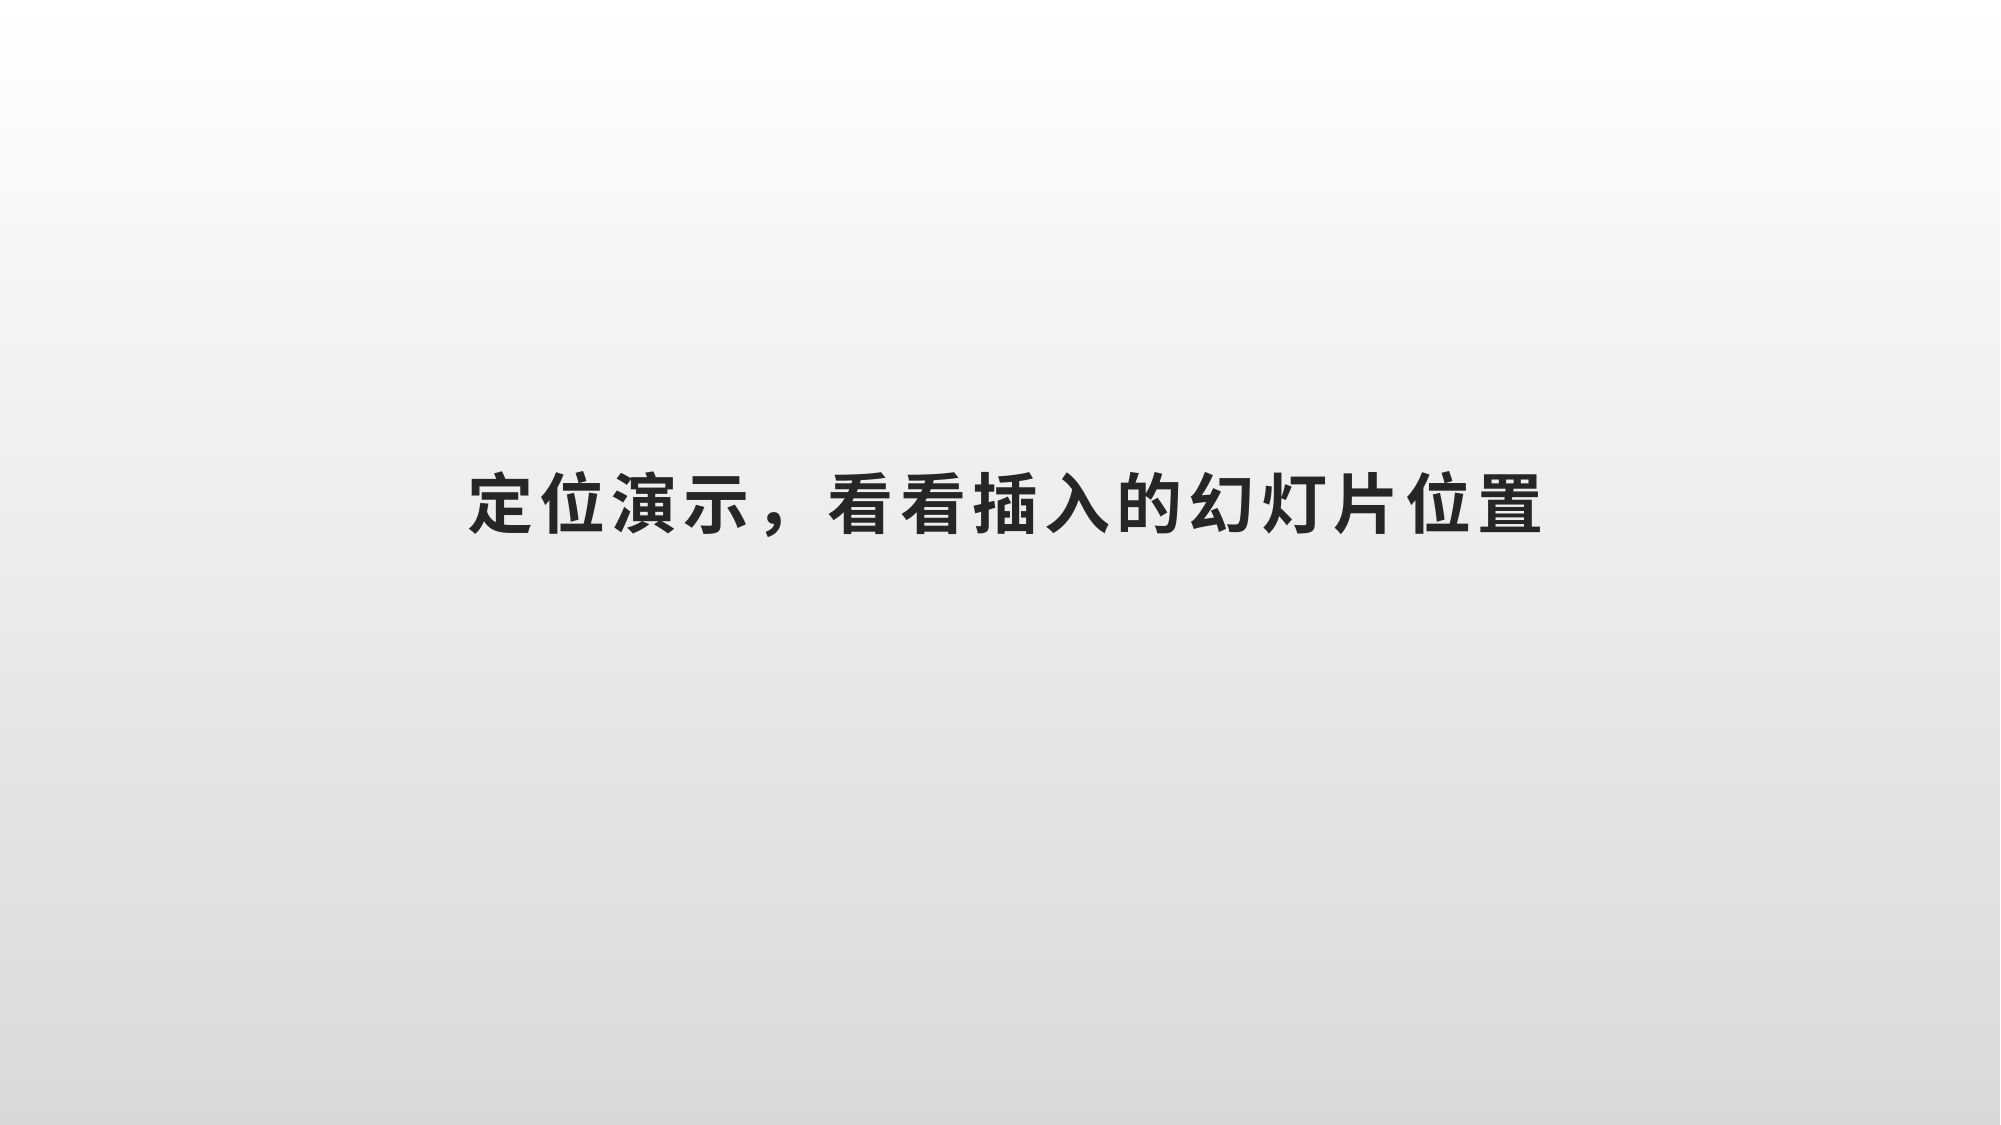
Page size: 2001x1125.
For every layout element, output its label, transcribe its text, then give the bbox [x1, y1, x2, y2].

title 定位演示，看看插入的幻灯片位置 [452, 444, 1580, 561]
